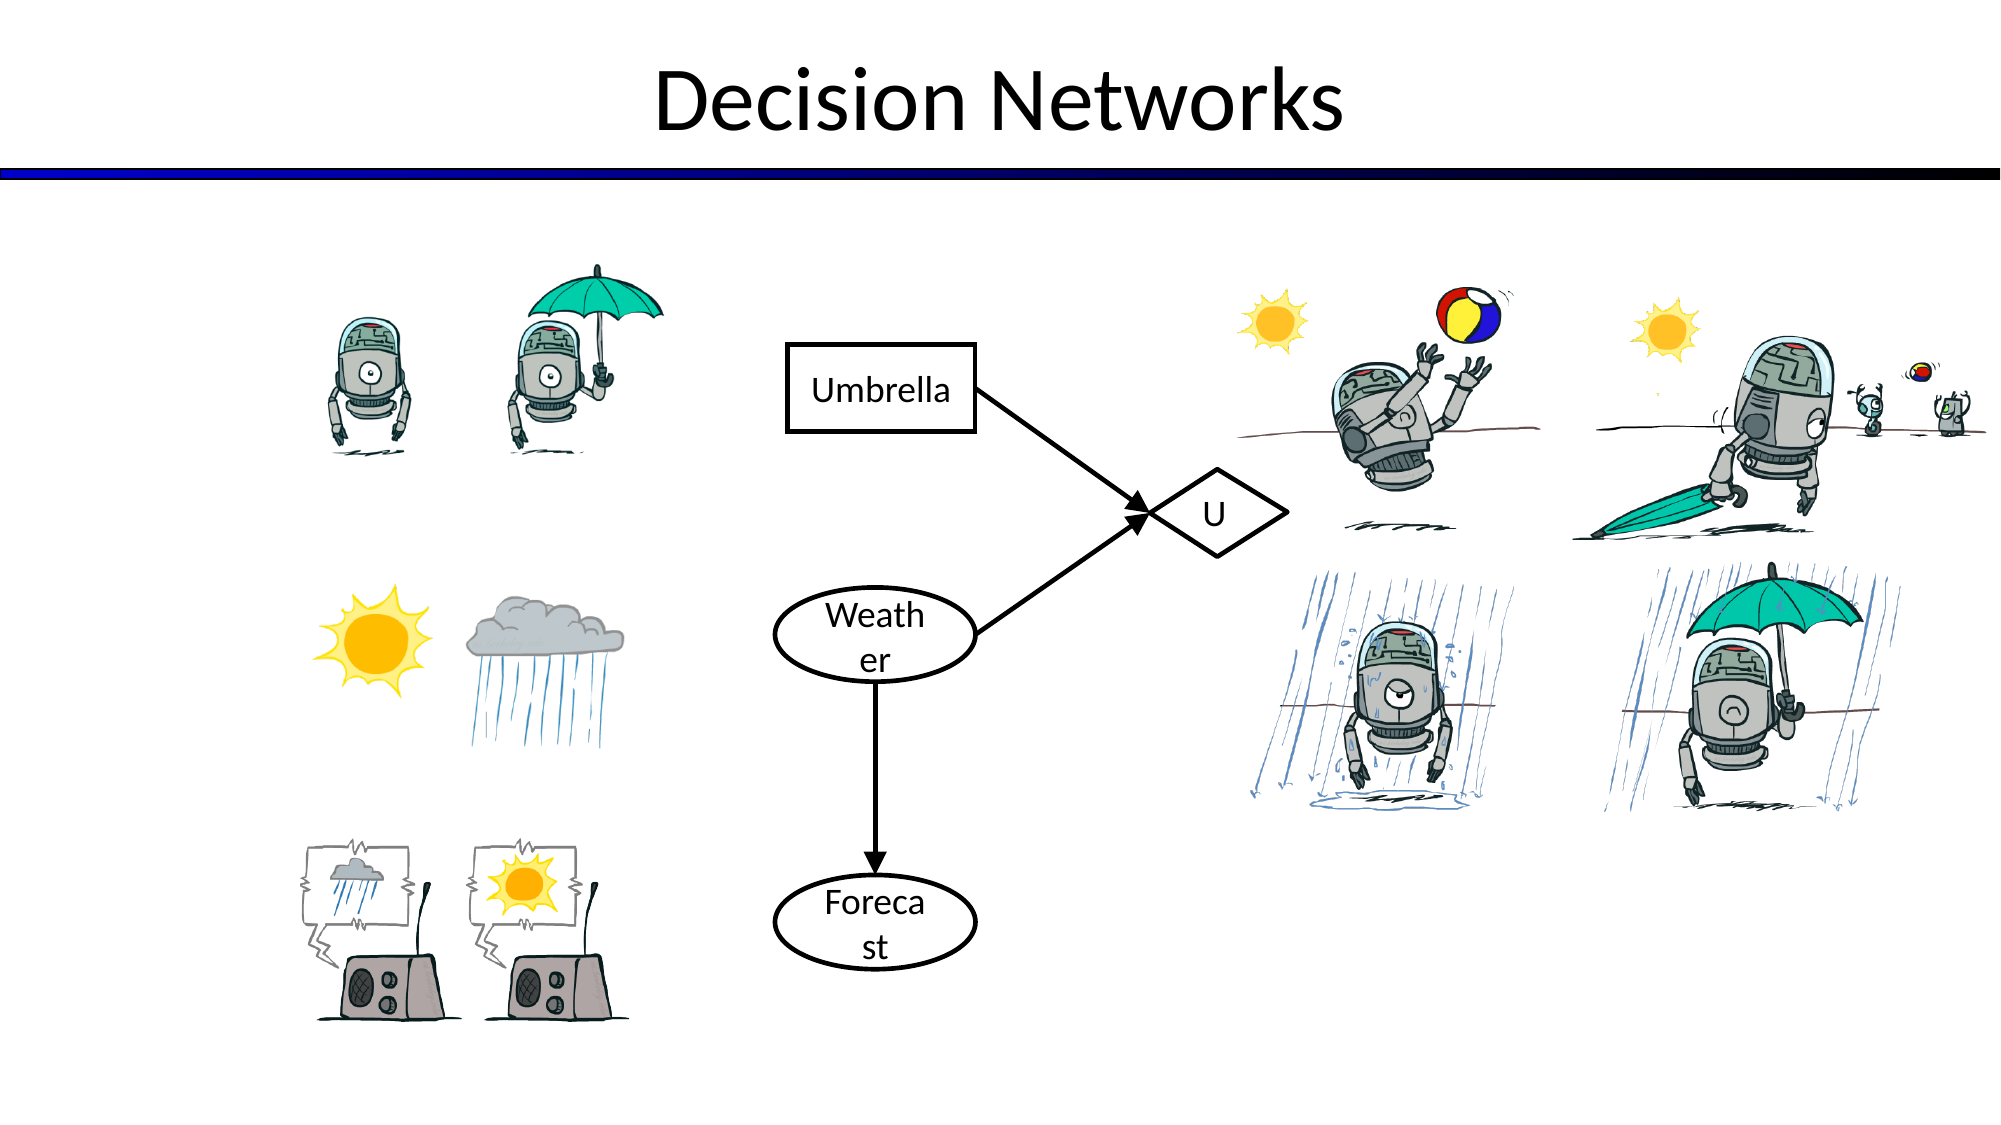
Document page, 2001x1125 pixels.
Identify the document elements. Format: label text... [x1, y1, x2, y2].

text_box Forecast [774, 874, 976, 970]
picture [1212, 287, 1987, 812]
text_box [975, 512, 1146, 635]
text_box Weather [774, 587, 975, 682]
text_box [1149, 468, 1207, 557]
picture [299, 836, 638, 1026]
title Decision Networks [0, 0, 2000, 188]
picture [324, 262, 665, 463]
picture [309, 574, 626, 753]
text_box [974, 387, 1146, 512]
text_box Umbrella [787, 344, 975, 432]
